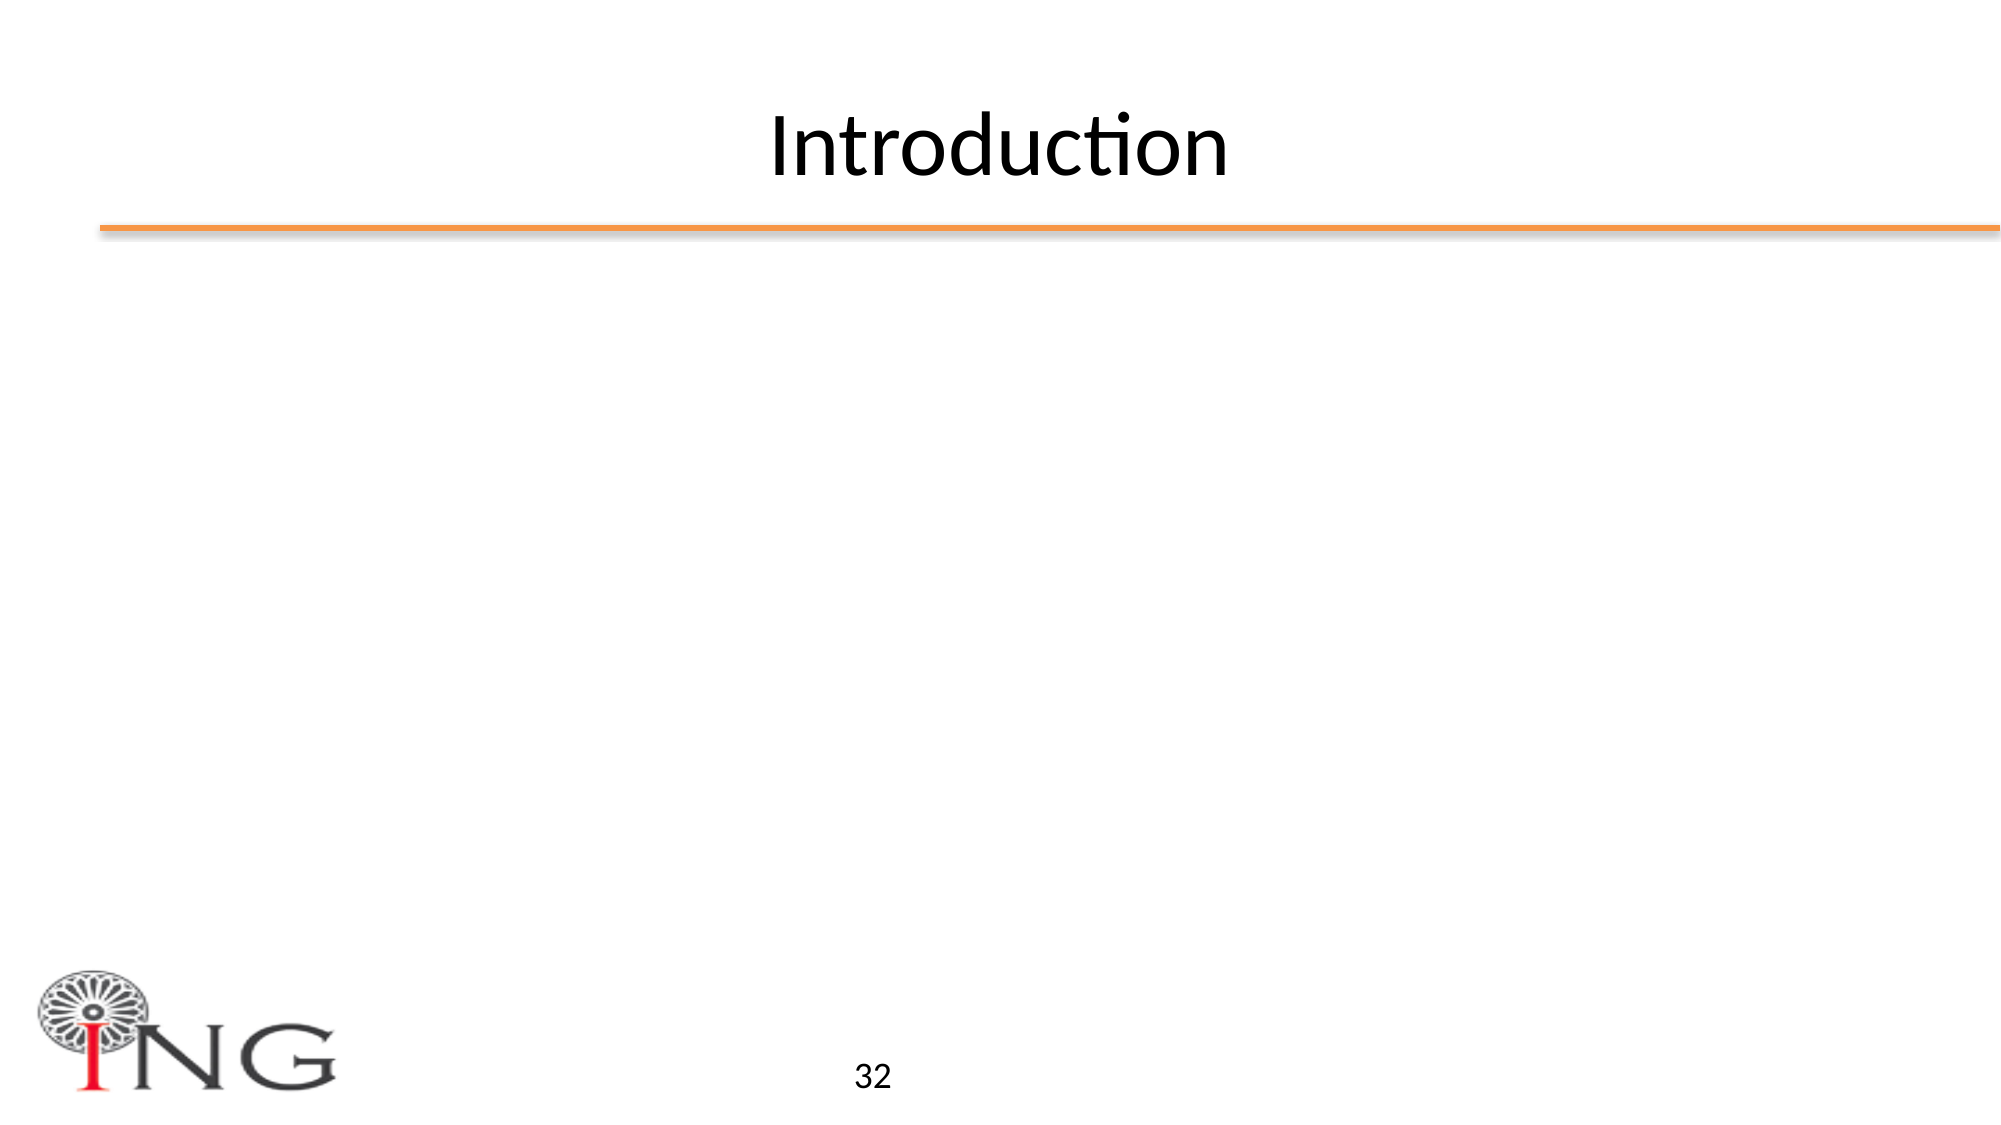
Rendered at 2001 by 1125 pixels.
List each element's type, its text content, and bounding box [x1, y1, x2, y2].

title Introduction [99, 45, 1900, 233]
slide_number 32 [839, 1043, 1900, 1104]
picture [5, 948, 375, 1124]
